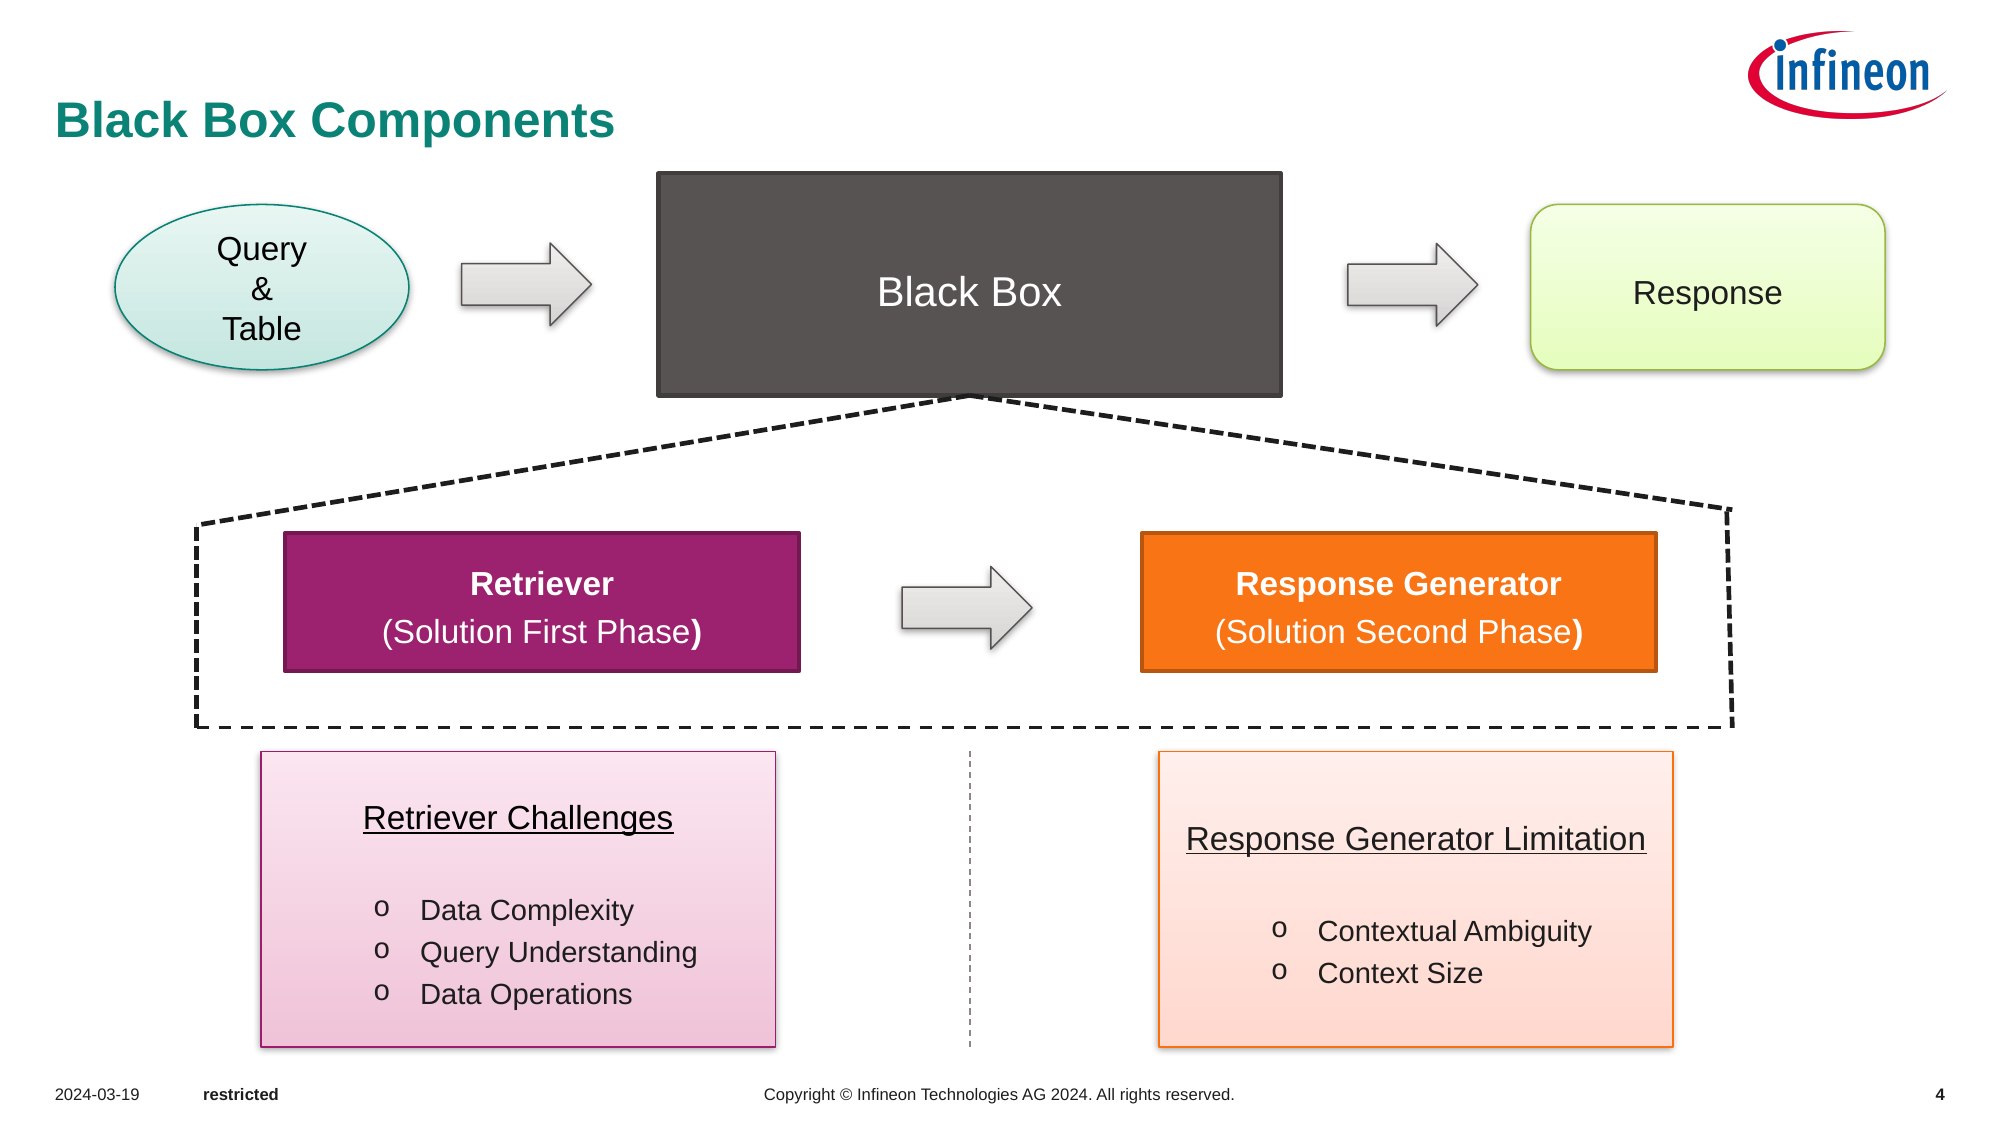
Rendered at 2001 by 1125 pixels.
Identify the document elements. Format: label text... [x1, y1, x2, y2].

text_box Retriever Challenges Data Complexity Query Understanding Data Operations [260, 751, 776, 1048]
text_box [1726, 511, 1733, 729]
text_box [460, 242, 593, 327]
text_box [1347, 242, 1479, 327]
text_box Response Generator (Solution Second Phase) [1140, 531, 1658, 673]
text_box Query & Table [114, 203, 410, 371]
text_box Response [1529, 203, 1886, 371]
text_box Retriever (Solution First Phase) [283, 534, 801, 673]
text_box [901, 565, 1033, 650]
picture [1748, 31, 1947, 119]
text_box Black Box [656, 171, 1283, 393]
text_box Response Generator Limitation Contextual Ambiguity Context Size [1158, 751, 1674, 1048]
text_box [969, 395, 1733, 510]
title Black Box Components [55, 30, 1632, 149]
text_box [196, 395, 970, 526]
